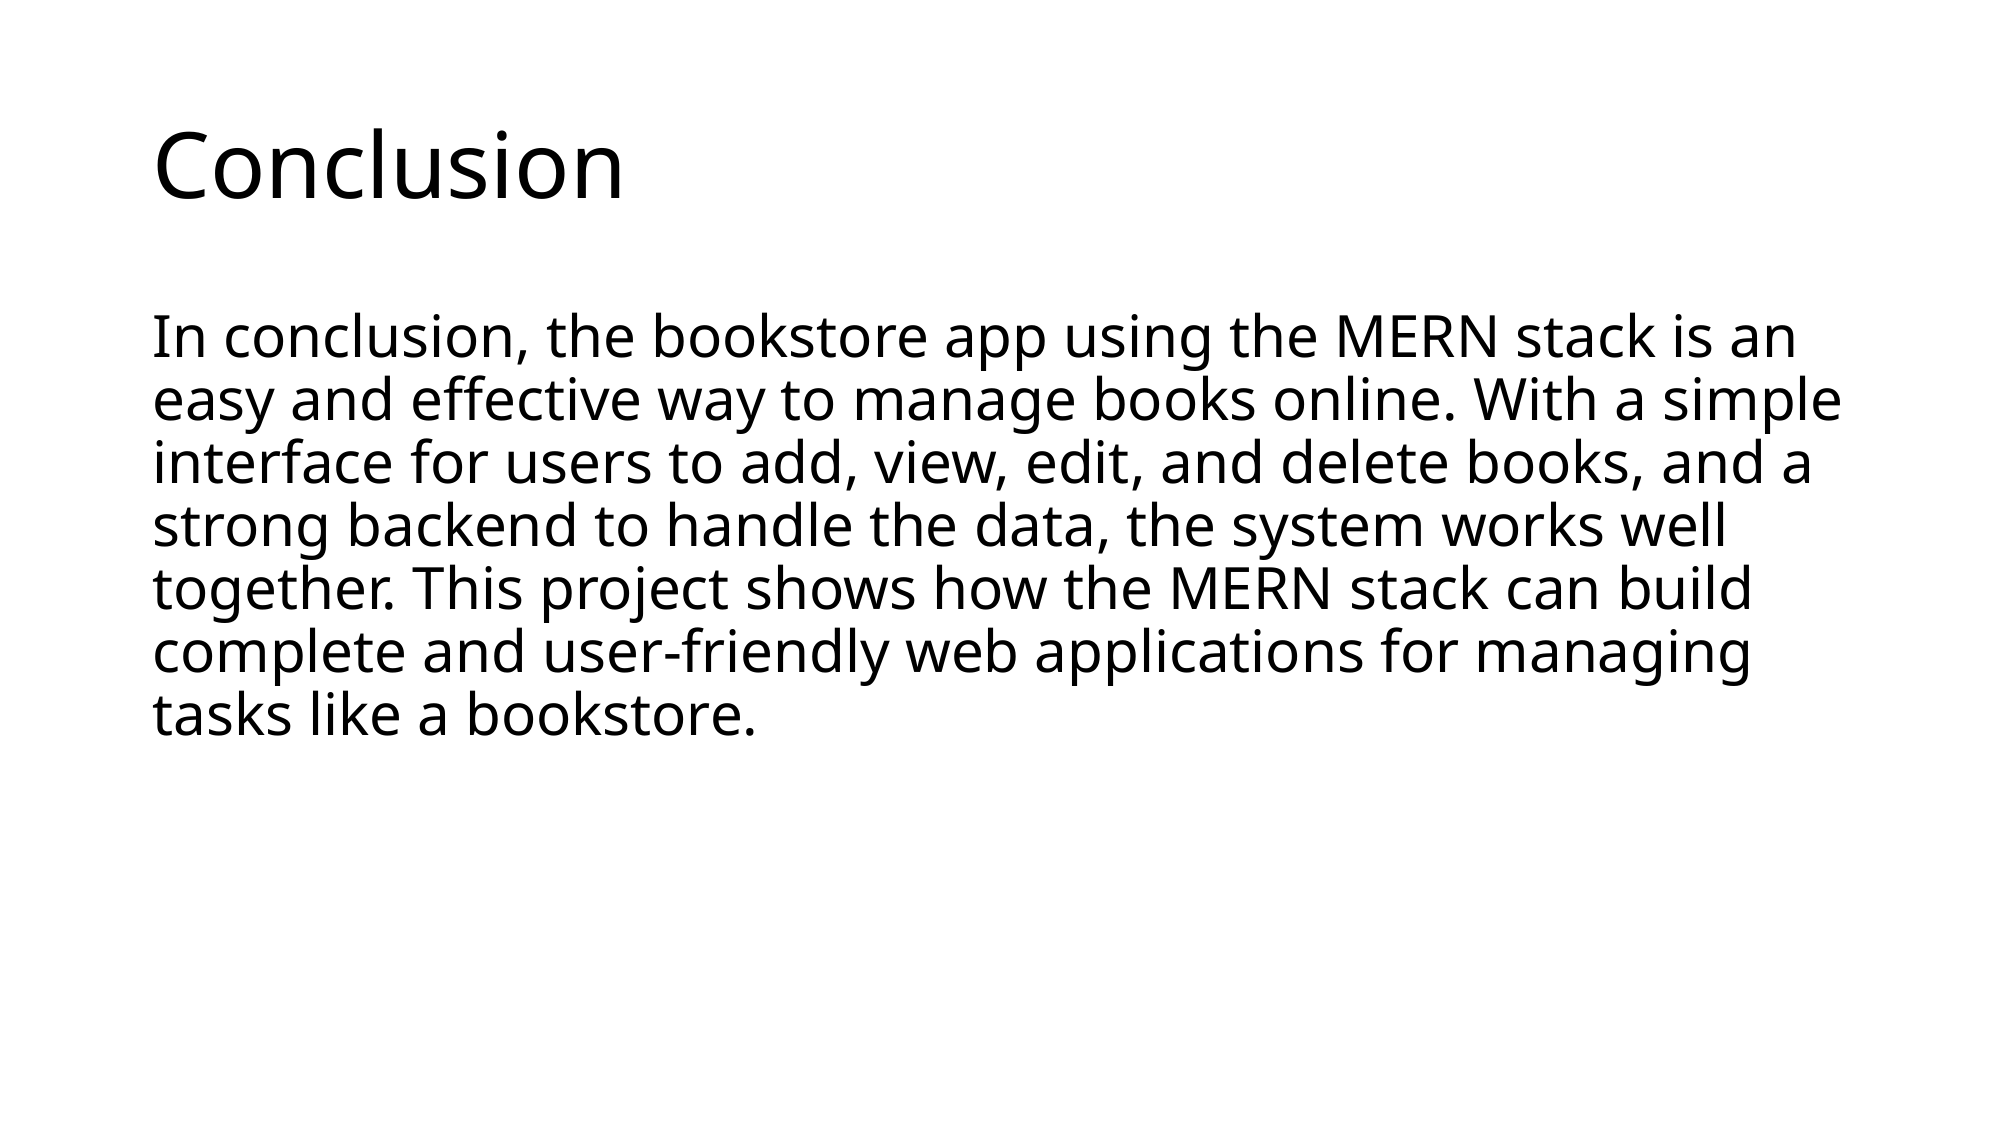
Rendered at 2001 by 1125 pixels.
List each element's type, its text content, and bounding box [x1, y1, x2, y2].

list In conclusion, the bookstore app using the MERN stack is an easy and effective way to manage books online. With a simple interface for users to add, view, edit, and delete books, and a strong backend to handle the data, the system works well together. This project shows how the MERN stack can build complete and user-friendly web applications for managing tasks like a bookstore. [137, 299, 1863, 1014]
title Conclusion [137, 59, 1863, 278]
